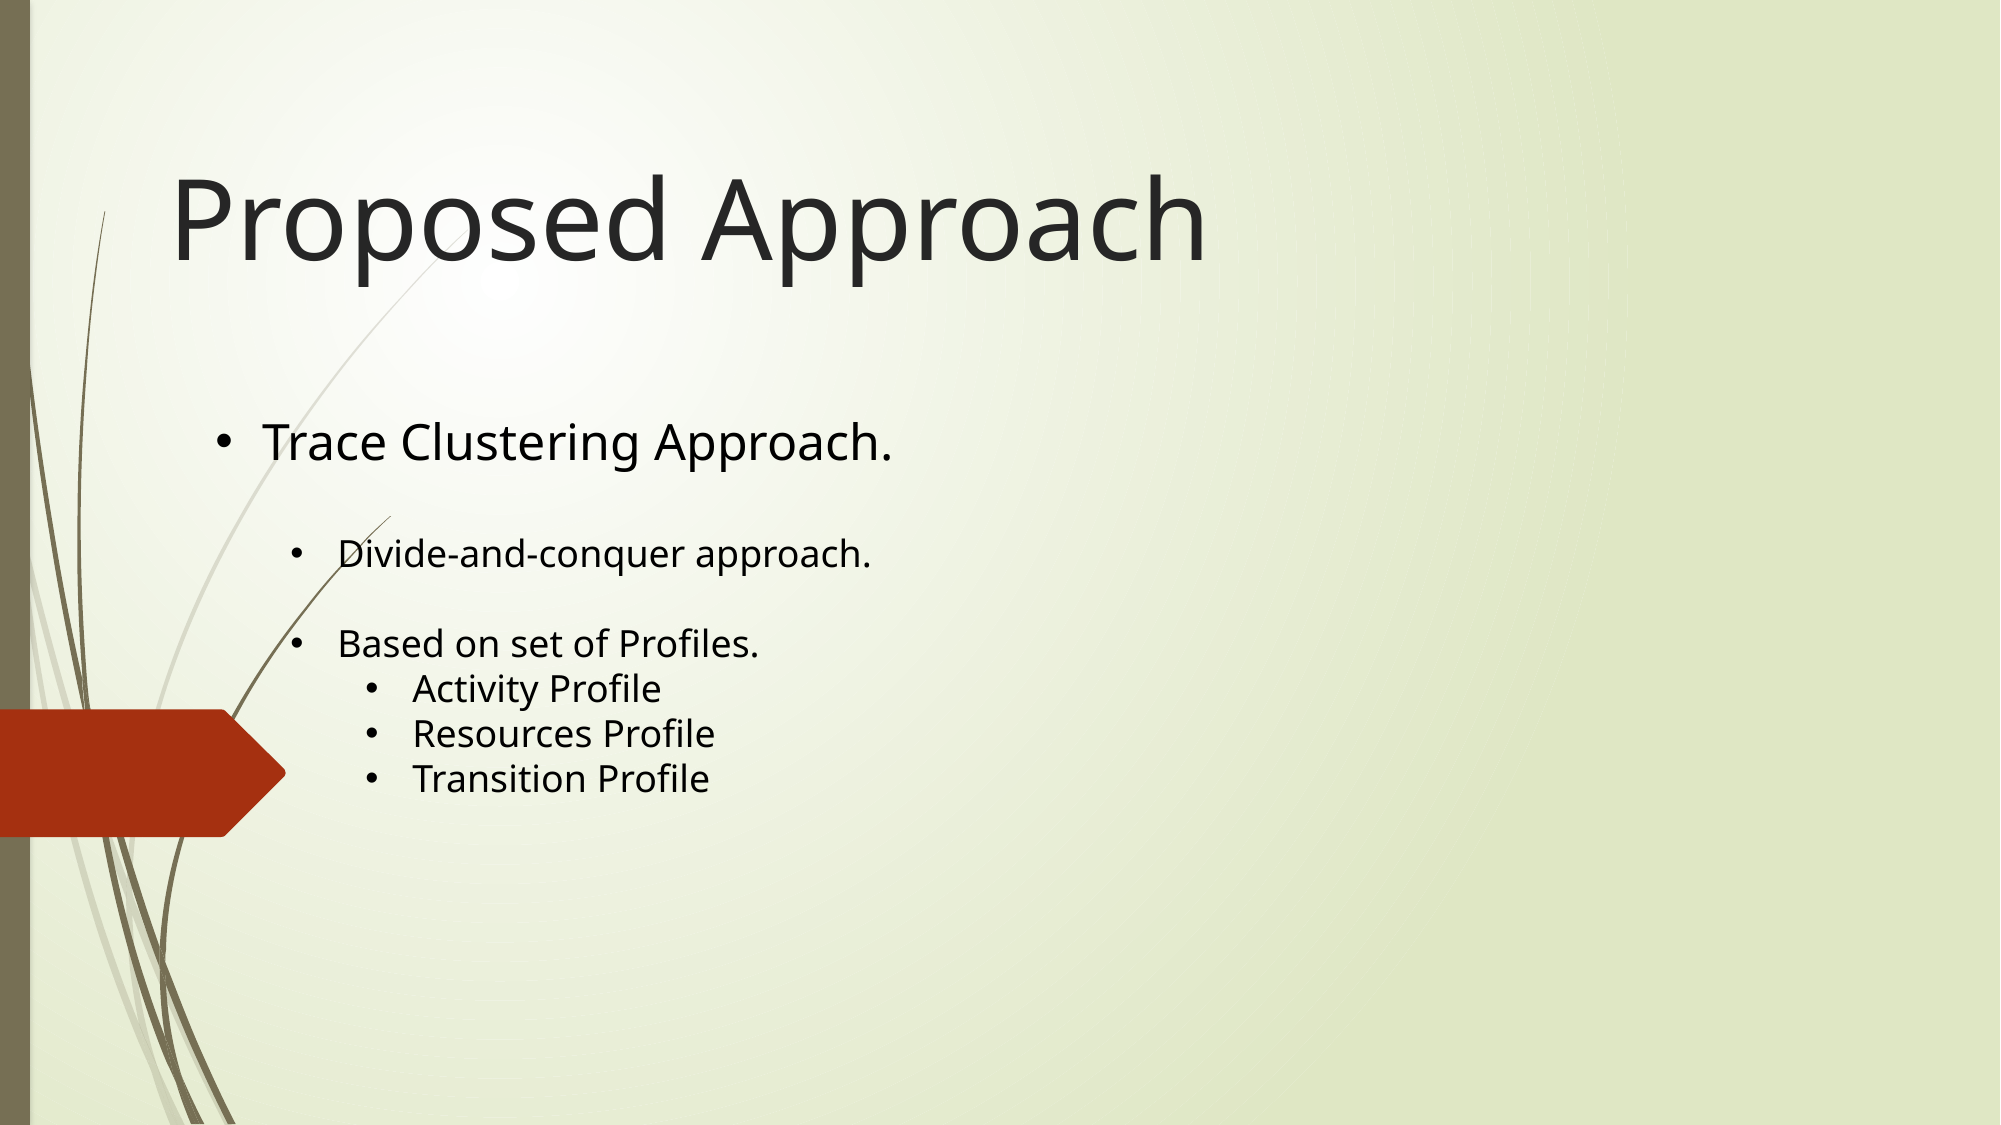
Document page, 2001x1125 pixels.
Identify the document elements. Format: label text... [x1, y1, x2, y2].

title Proposed Approach [153, 131, 1238, 291]
text_box Trace Clustering Approach. Divide-and-conquer approach. Based on set of Profiles. Activity Profile Resources Profile Transition Profile [200, 403, 1493, 868]
